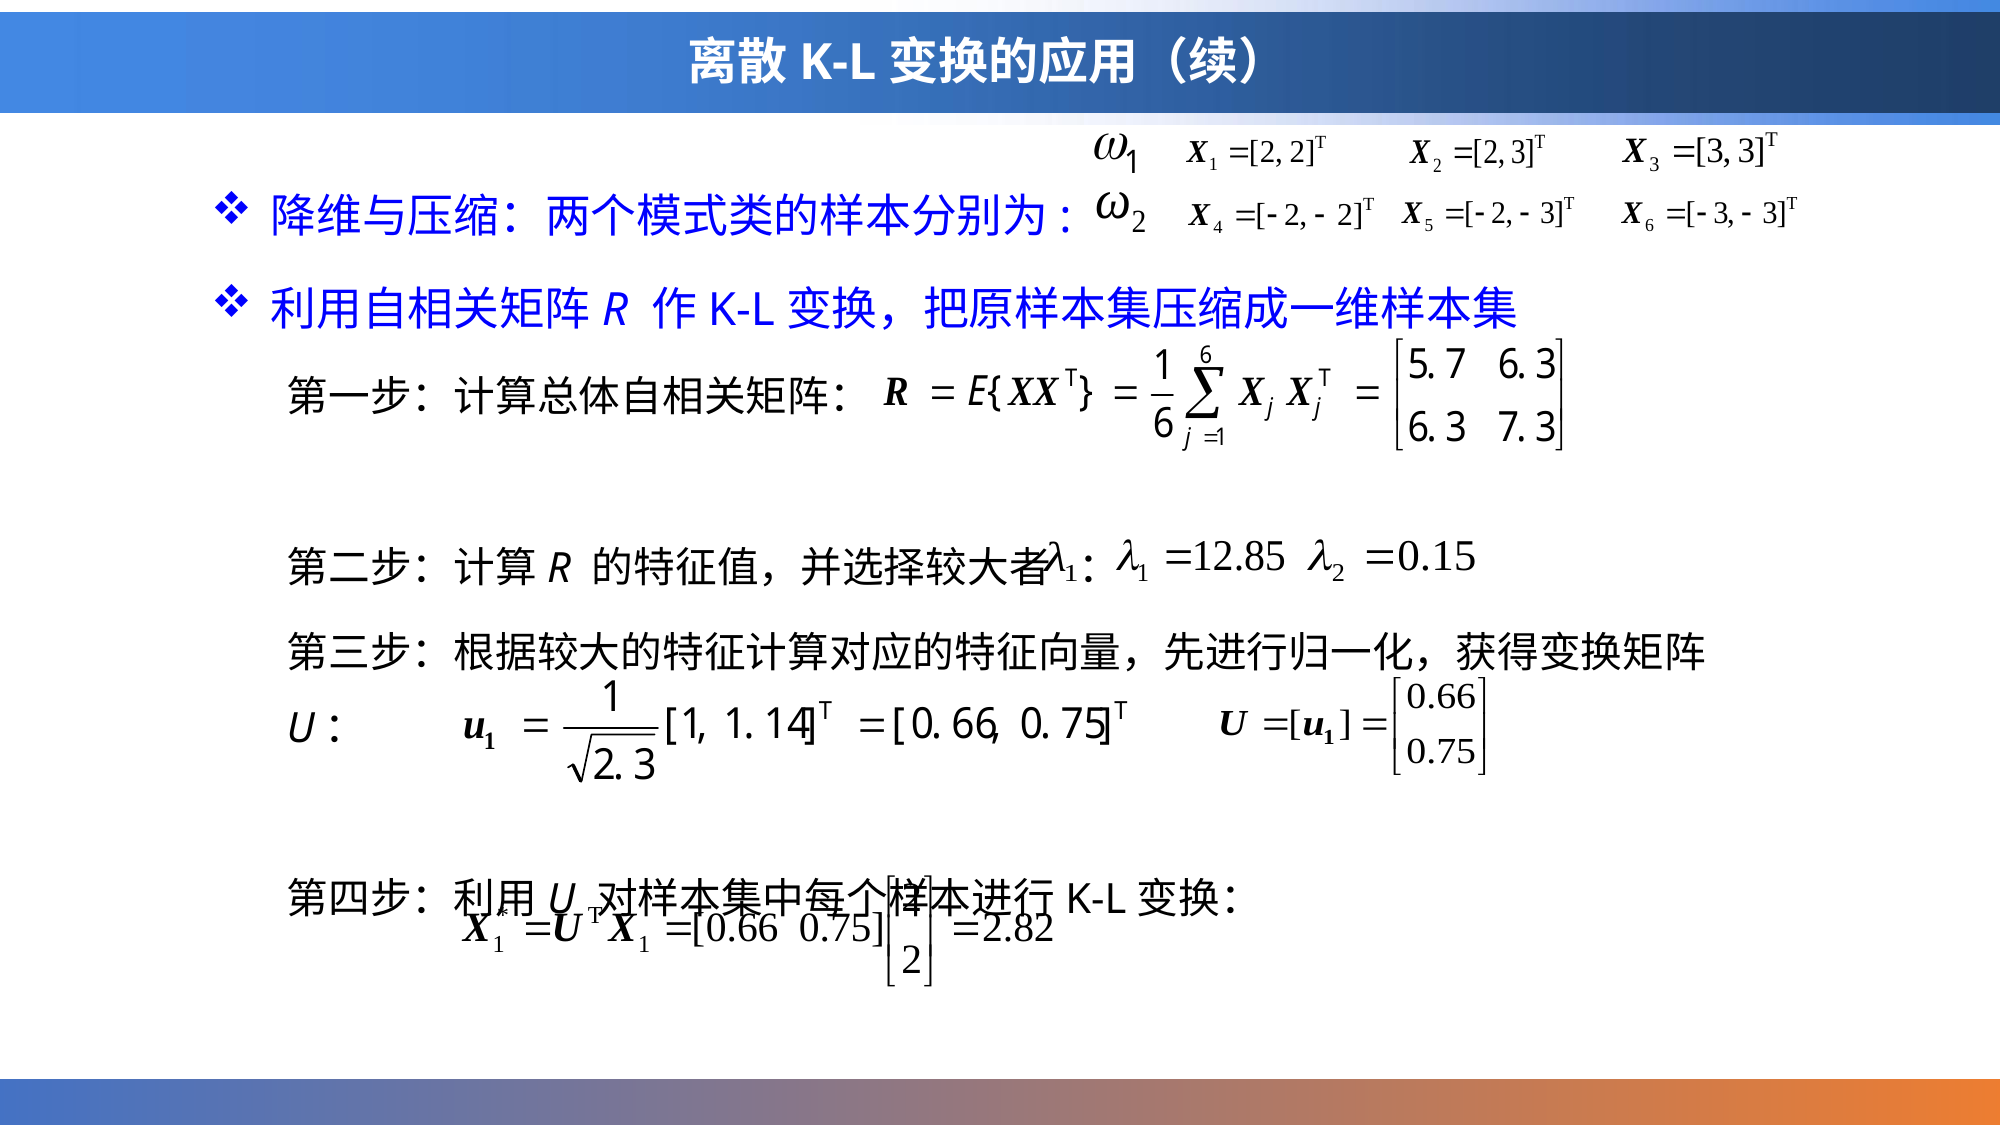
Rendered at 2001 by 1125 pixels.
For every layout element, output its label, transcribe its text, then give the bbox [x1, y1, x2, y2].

title 离散K-L变换的应用（续） [154, 22, 1822, 122]
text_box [875, 332, 1576, 458]
list 降维与压缩：两个模式类的样本分别为: 利用自相关矩阵R 作K-L变换，把原样本集压缩成一维样本集 第一步：计算总体自相关矩阵： 第二步：计算R 的特征值，并选择较大者 ： 第三步：根据较大的特征计算对应的特征向量，先进行归一化，获得变换矩阵U： 第四步：利用U 对样本集中每个样本进行K-L变换： [196, 151, 1780, 963]
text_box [1085, 99, 1804, 243]
picture [0, 0, 2000, 125]
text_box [453, 868, 1061, 994]
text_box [456, 667, 1501, 793]
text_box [1034, 525, 1485, 589]
